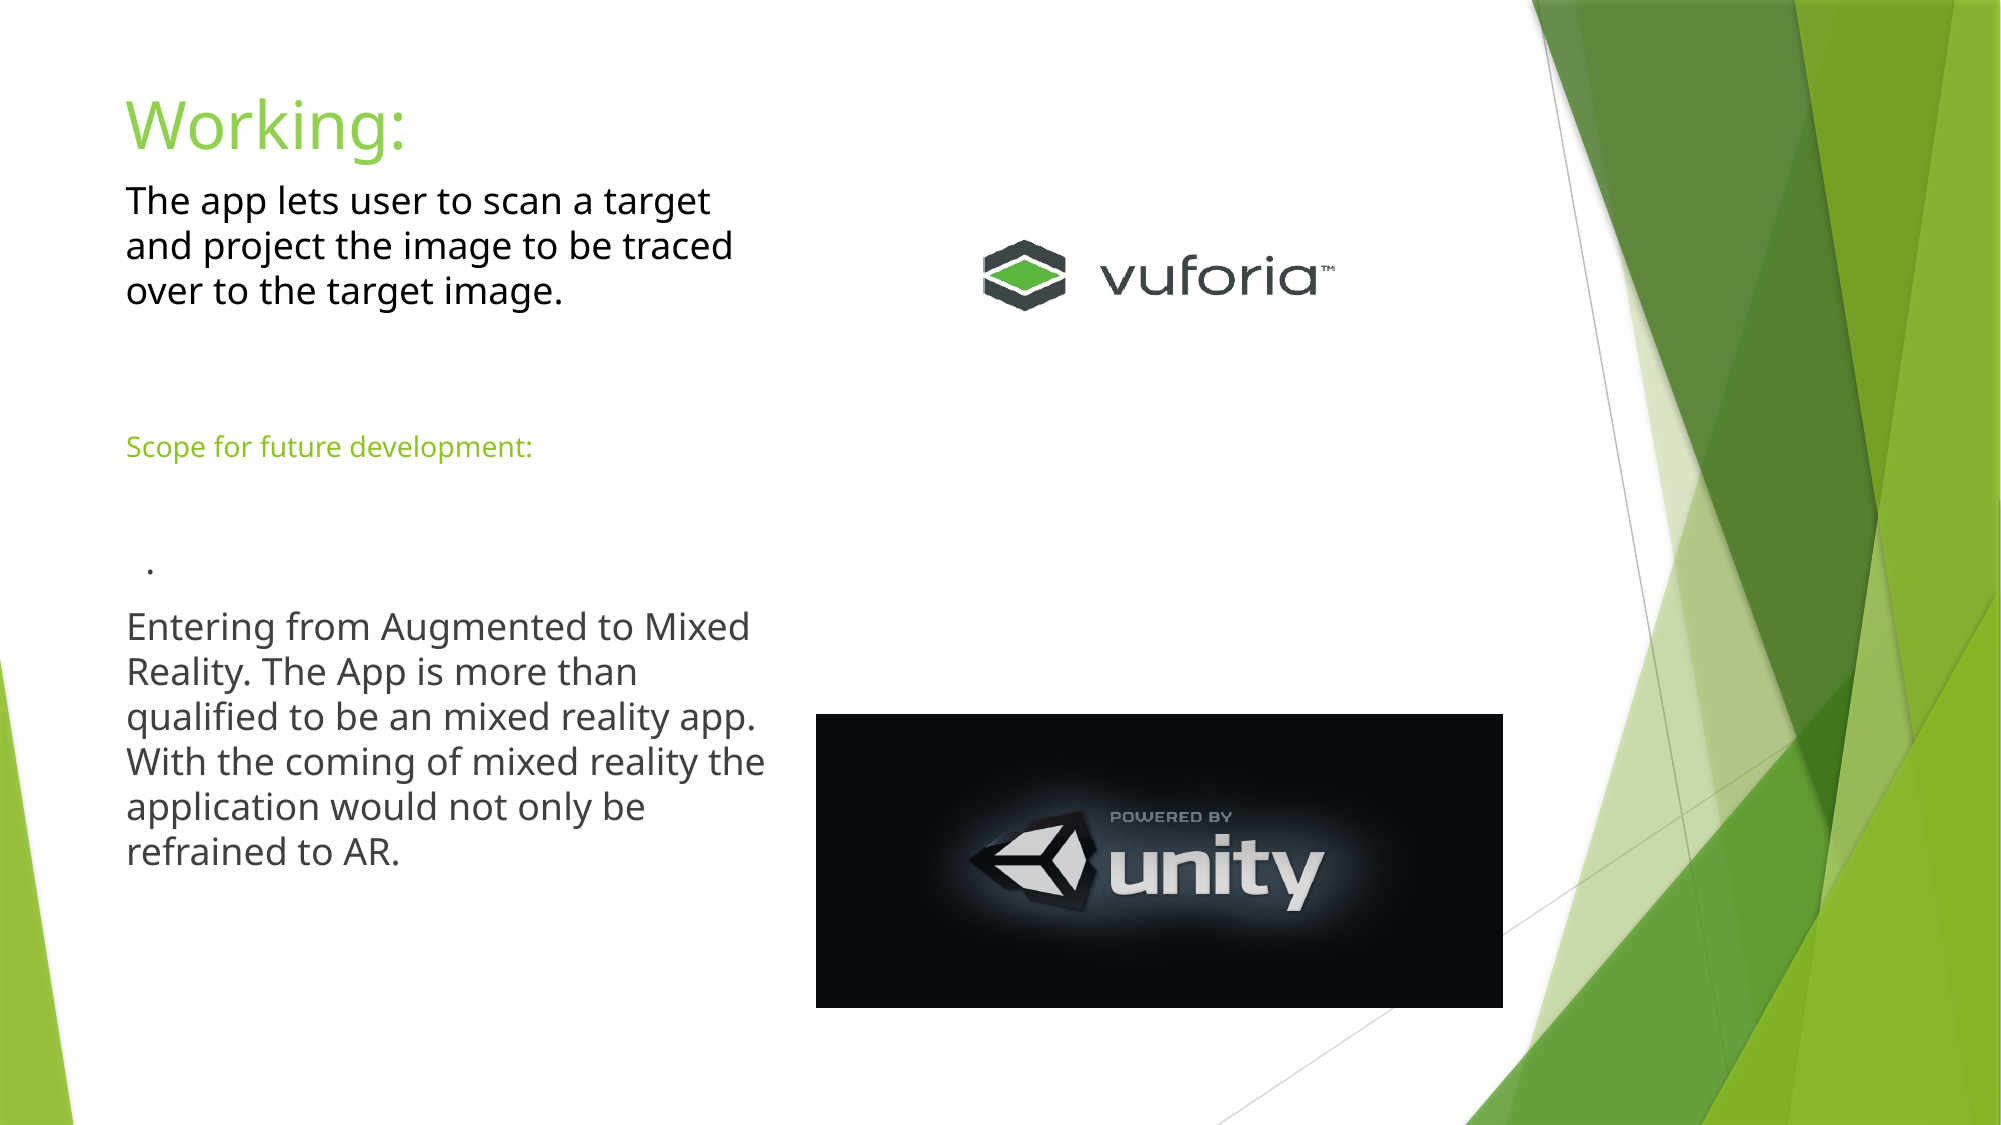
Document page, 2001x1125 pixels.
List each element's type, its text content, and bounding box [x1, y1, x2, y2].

picture [815, 714, 1504, 1009]
text_box Working: [110, 75, 798, 169]
text_box The app lets user to scan a target and project the image to be traced over to the target image. [110, 169, 798, 320]
picture [815, 127, 1504, 423]
title Scope for future development: [111, 421, 798, 506]
list . Entering from Augmented to Mixed Reality. The App is more than qualified to be an mixed reality app. With the coming of mixed reality the application would not only be refrained to AR. [111, 529, 798, 1013]
